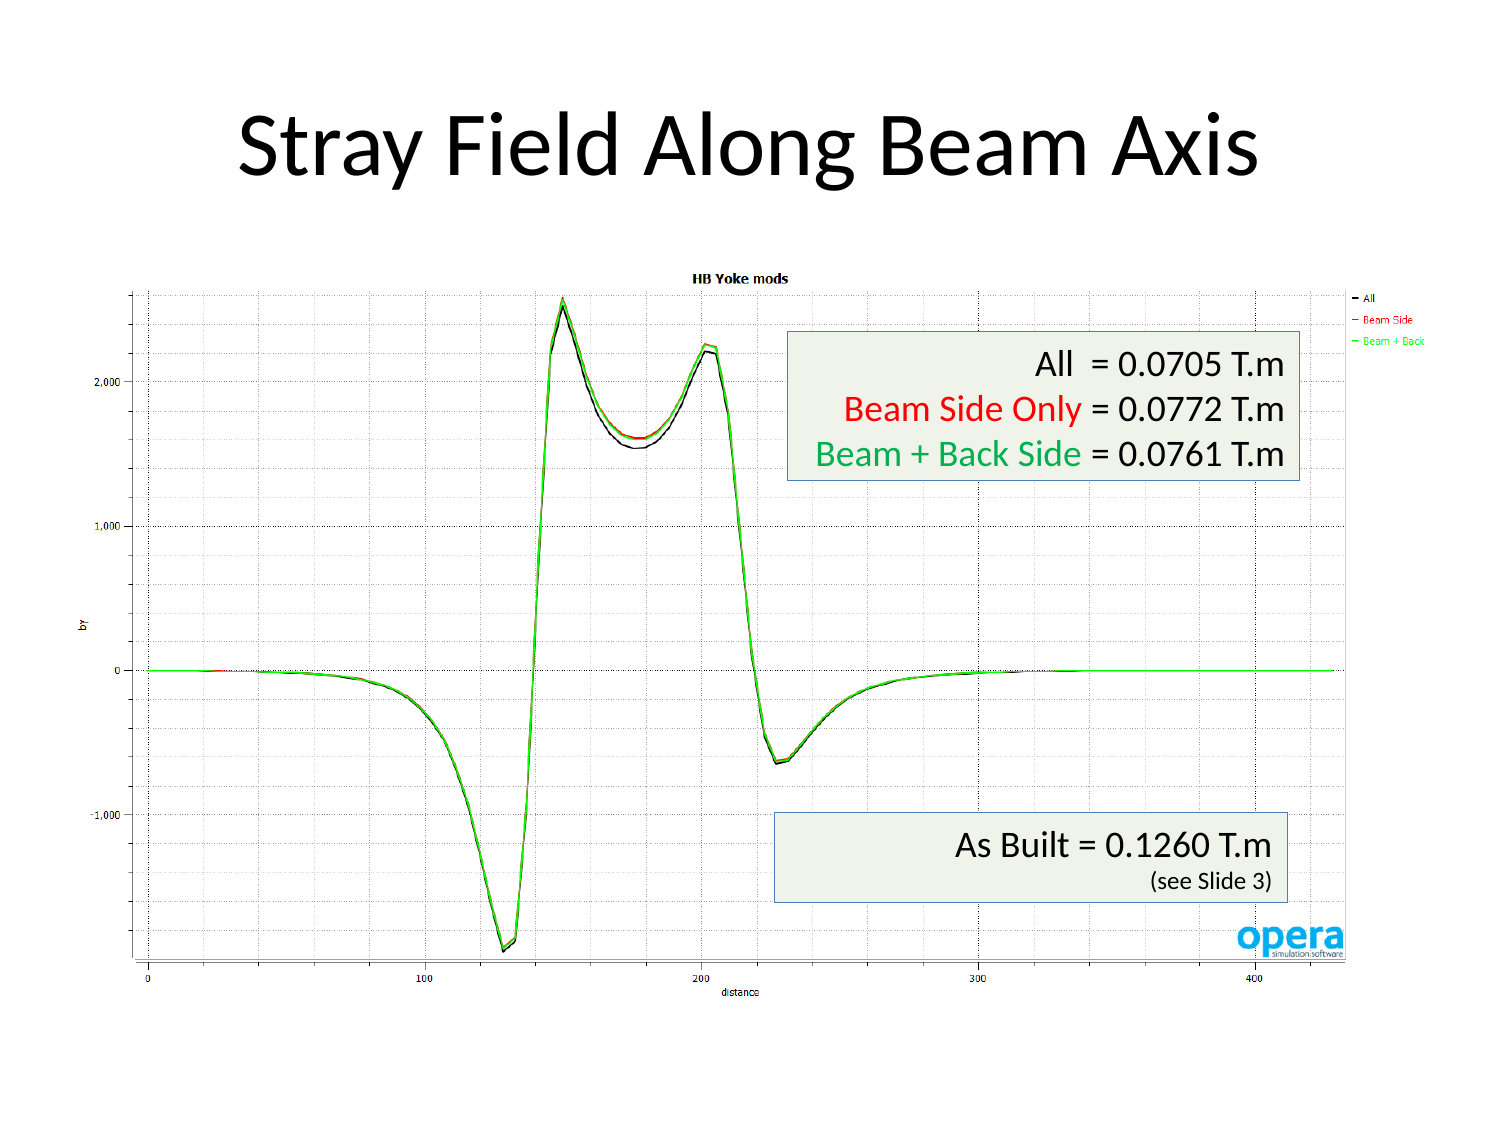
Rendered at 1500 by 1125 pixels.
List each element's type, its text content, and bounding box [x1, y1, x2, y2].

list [74, 269, 1426, 998]
title Stray Field Along Beam Axis [75, 45, 1425, 233]
